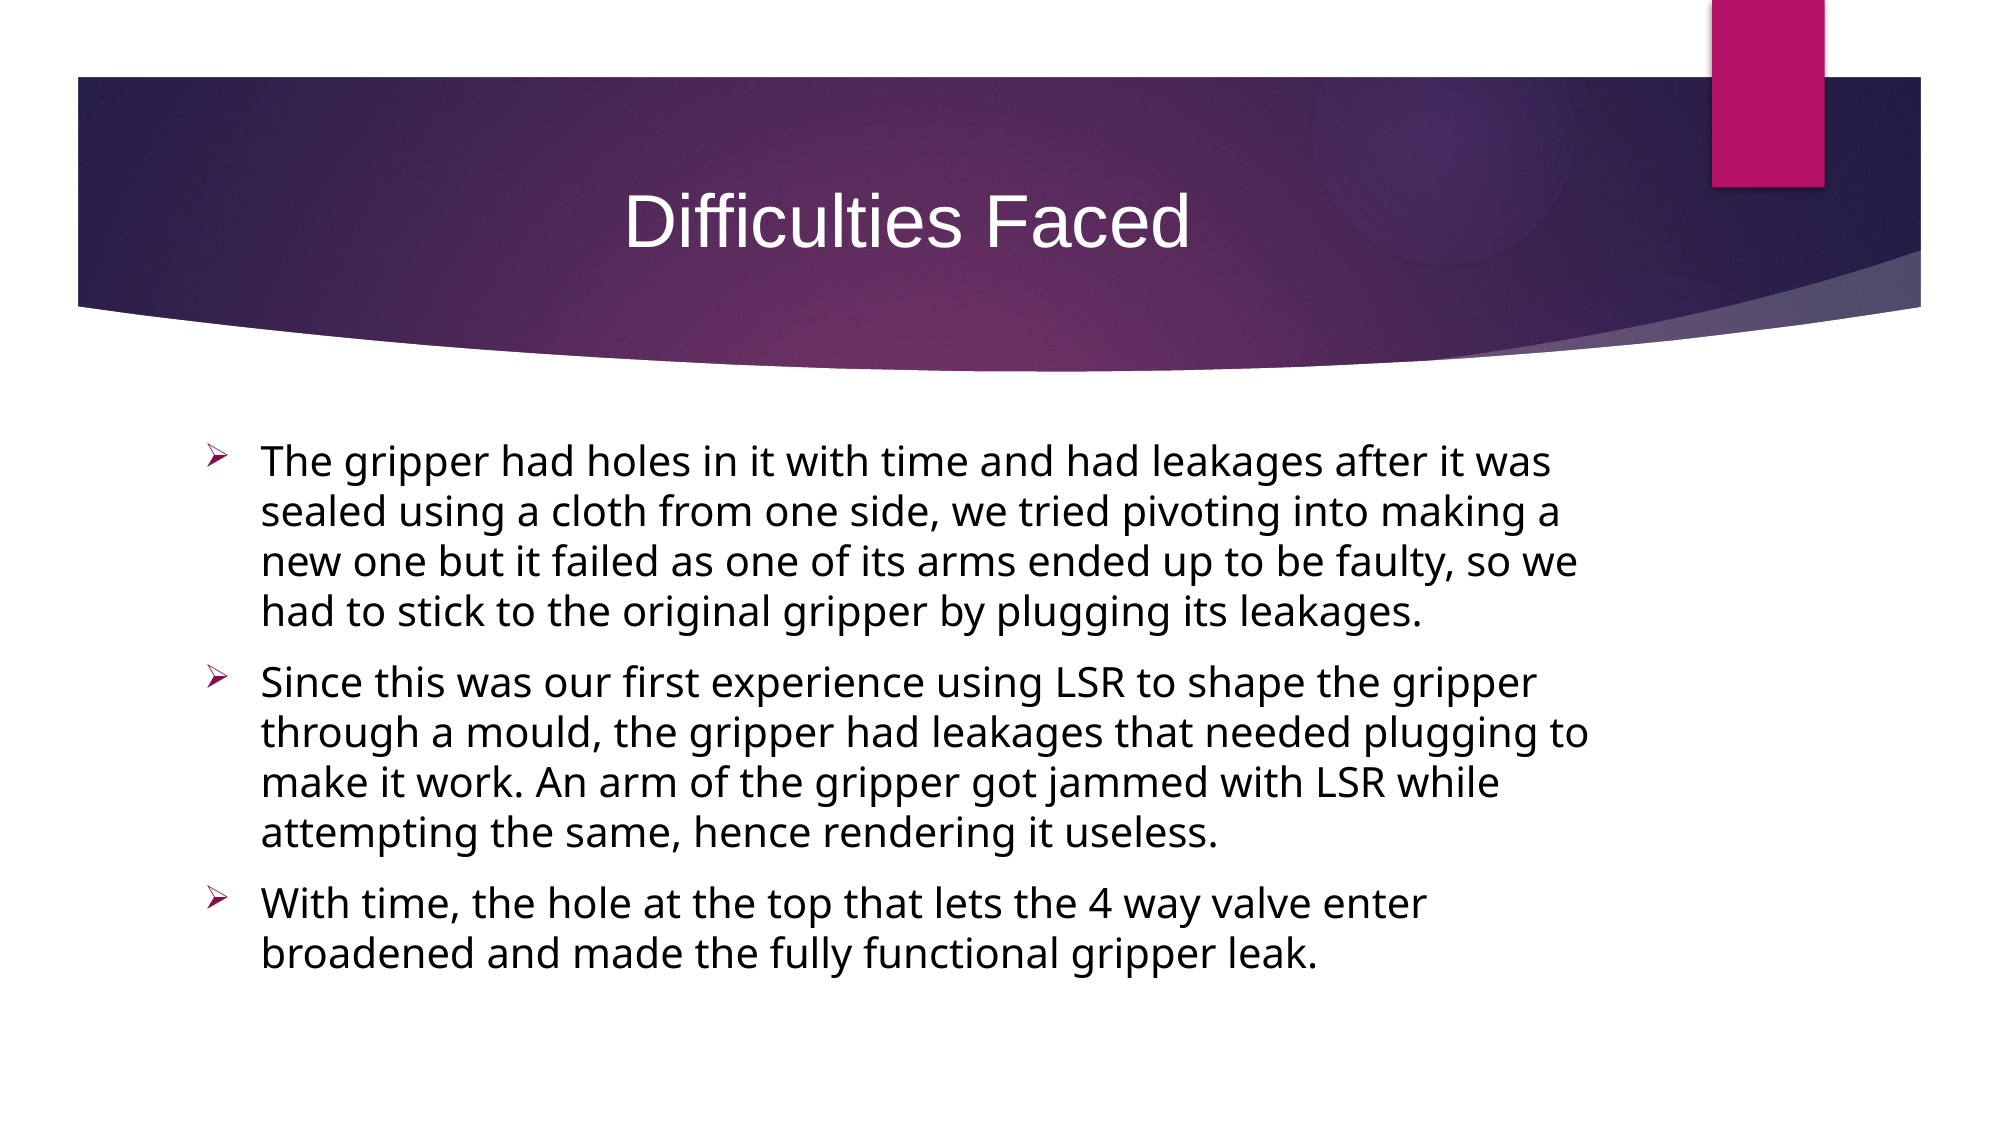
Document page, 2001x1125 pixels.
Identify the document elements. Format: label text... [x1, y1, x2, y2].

title Difficulties Faced [189, 159, 1627, 276]
list The gripper had holes in it with time and had leakages after it was sealed using a cloth from one side, we tried pivoting into making a new one but it failed as one of its arms ended up to be faulty, so we had to stick to the original gripper by plugging its leakages. Since this was our first experience using LSR to shape the gripper through a mould, the gripper had leakages that needed plugging to make it work. An arm of the gripper got jammed with LSR while attempting the same, hence rendering it useless. With time, the hole at the top that lets the 4 way valve enter broadened and made the fully functional gripper leak. [189, 427, 1638, 988]
